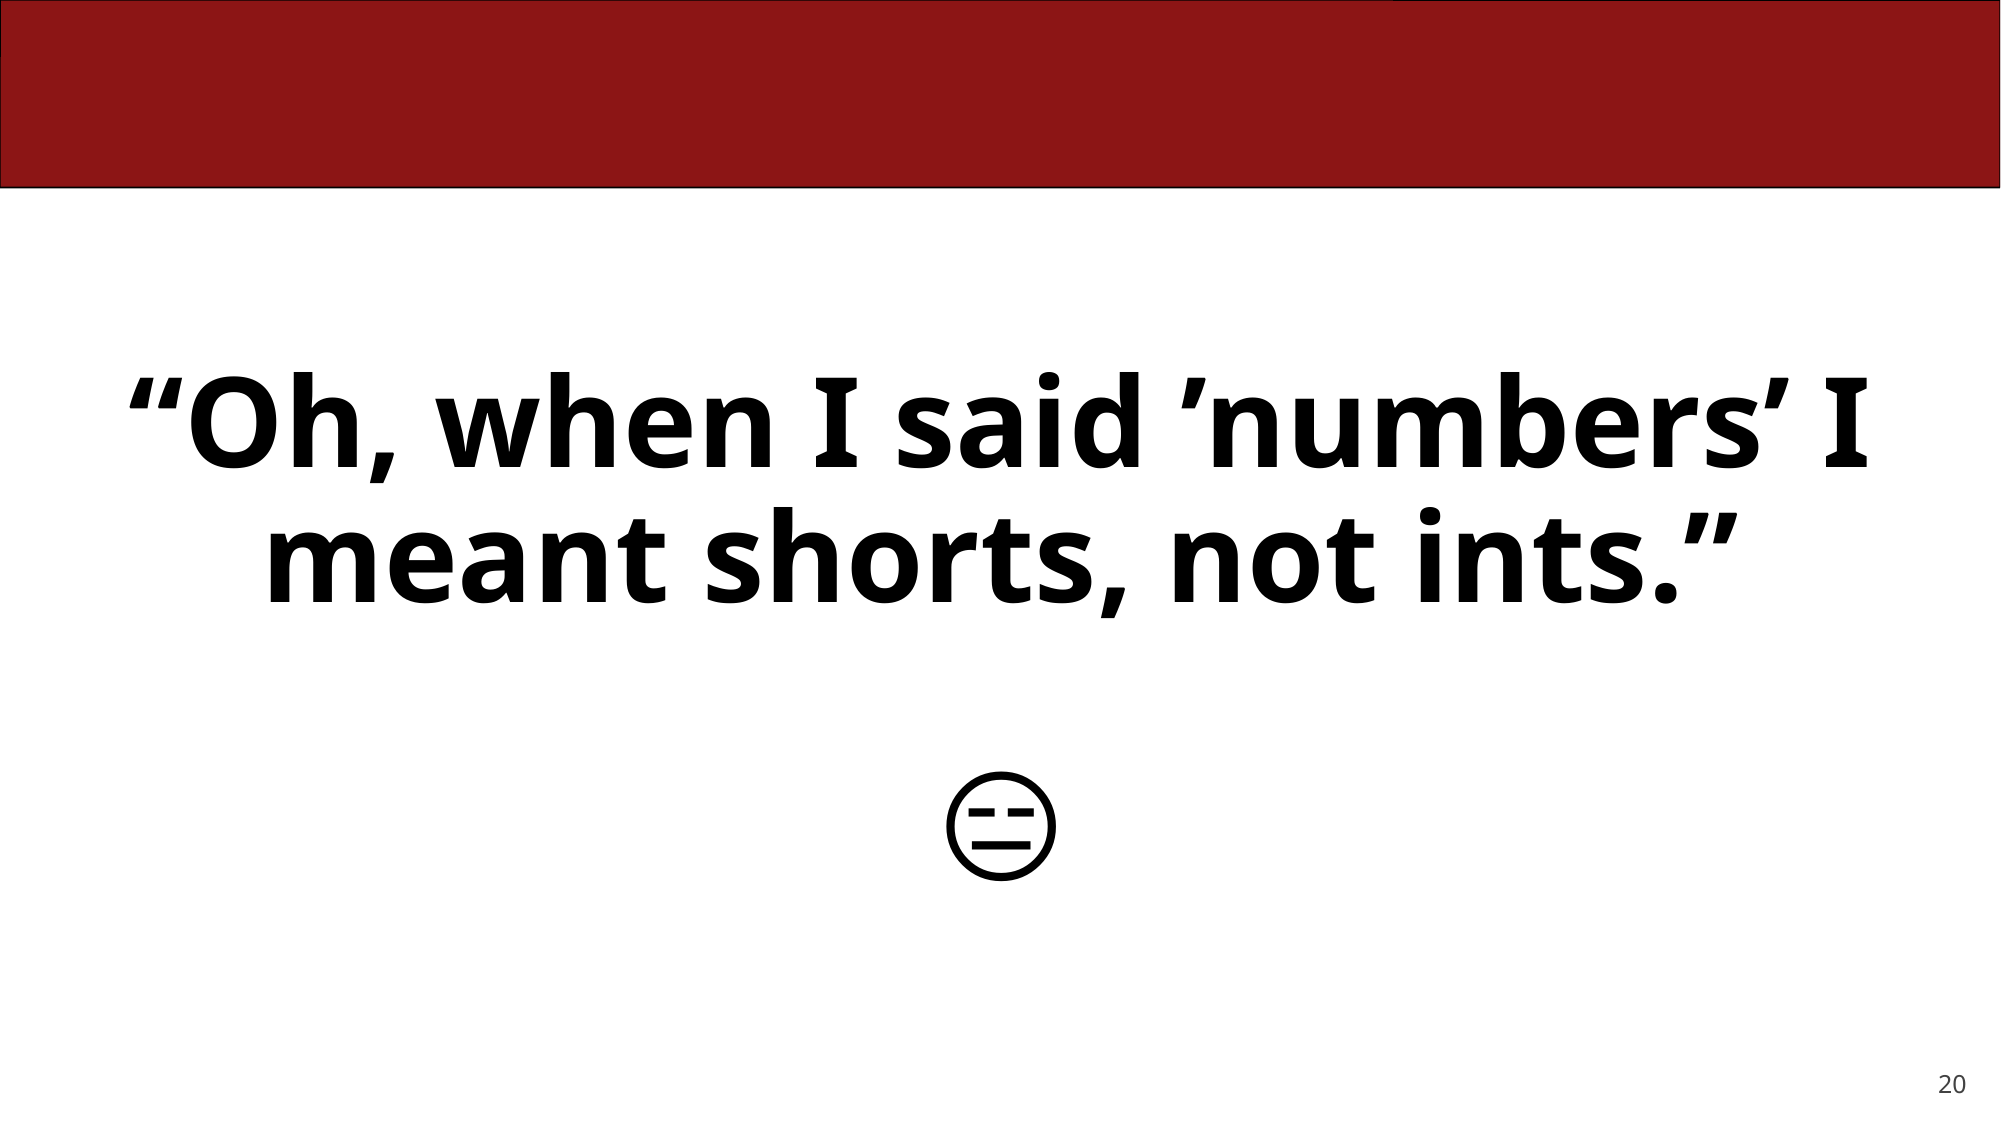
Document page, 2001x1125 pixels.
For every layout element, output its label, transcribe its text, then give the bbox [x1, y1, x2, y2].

title “Oh, when I said ’numbers’ I meant shorts, not ints.” 😑 [102, 284, 1900, 975]
